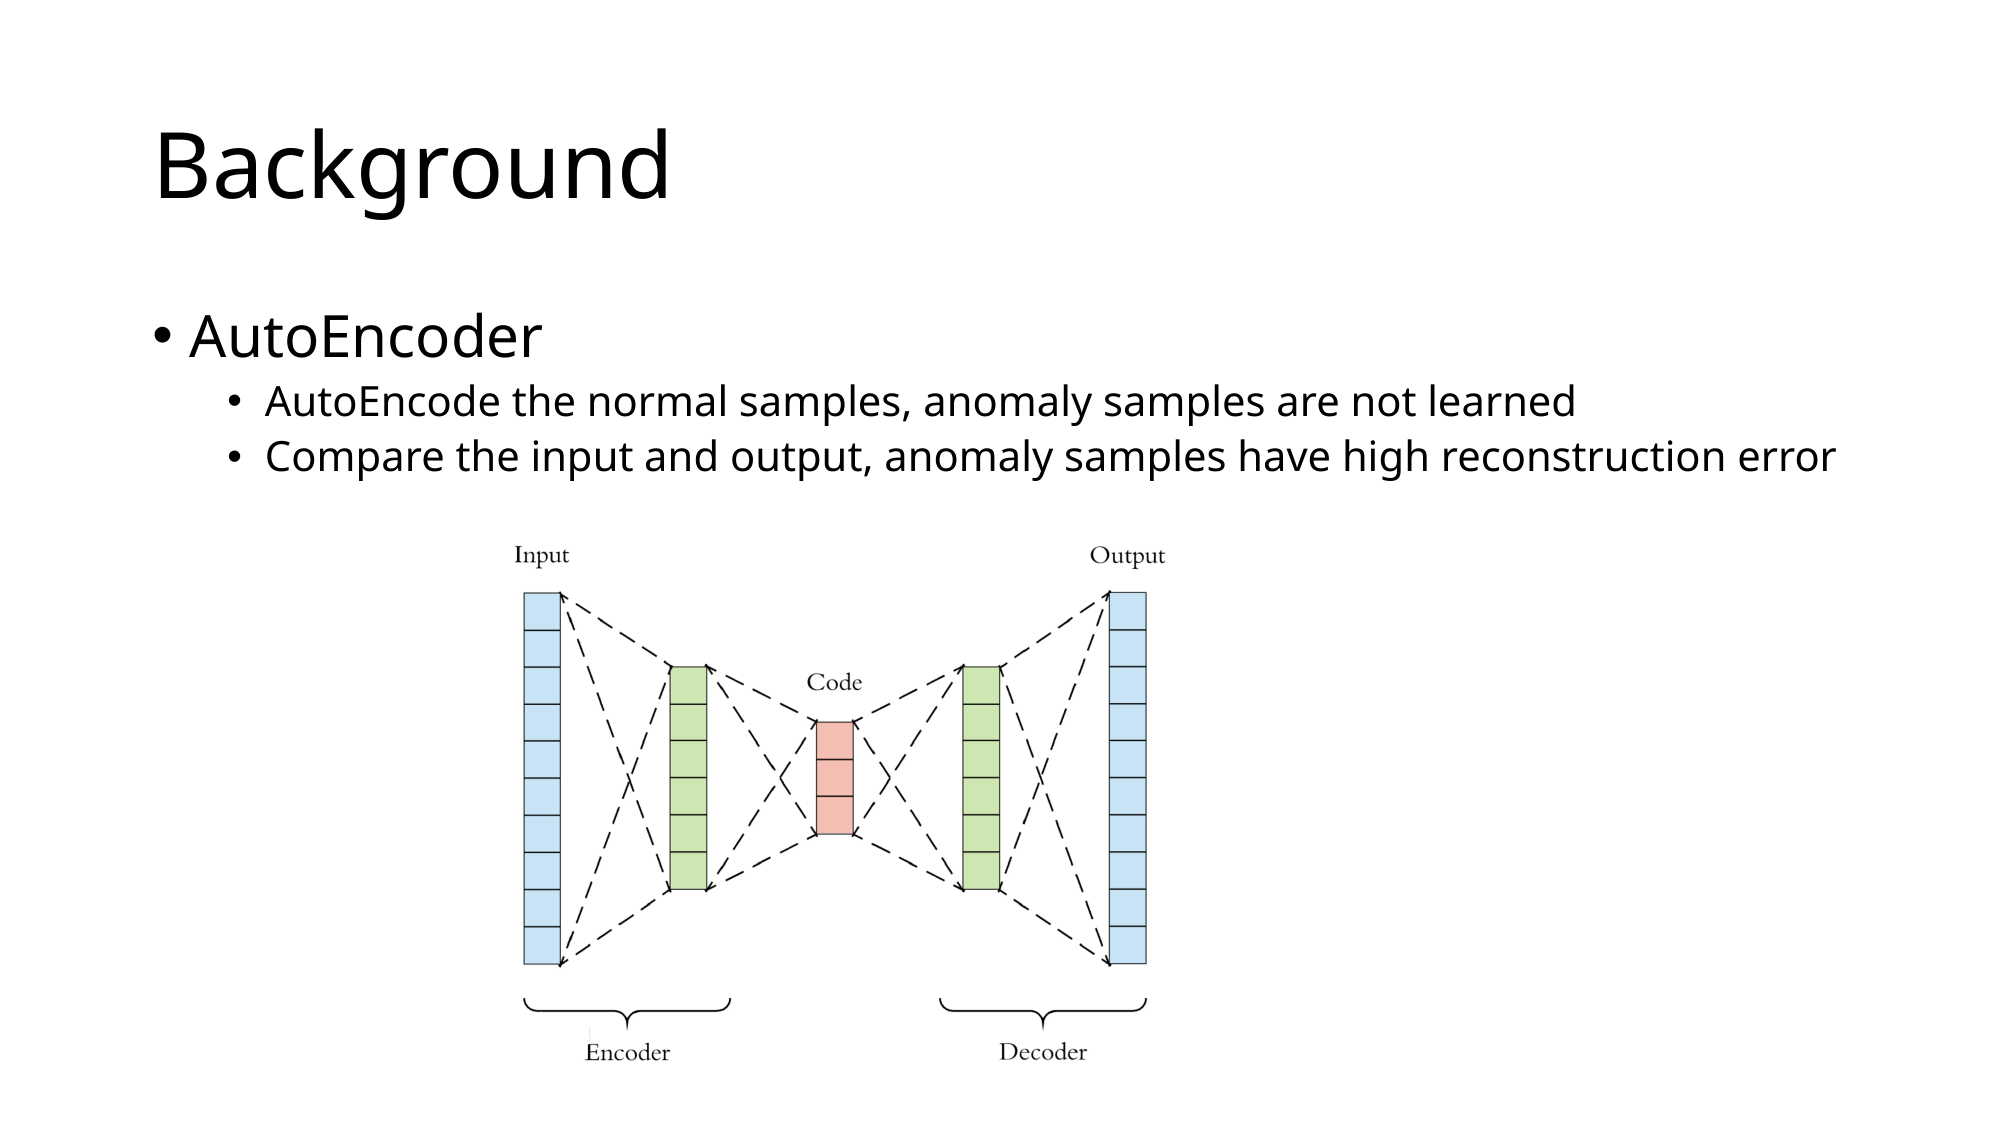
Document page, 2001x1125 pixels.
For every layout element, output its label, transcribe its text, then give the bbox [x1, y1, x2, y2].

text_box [469, 540, 1176, 1066]
list AutoEncoder AutoEncode the normal samples, anomaly samples are not learned Compare the input and output, anomaly samples have high reconstruction error [137, 299, 1863, 1014]
title Background [137, 59, 1863, 278]
